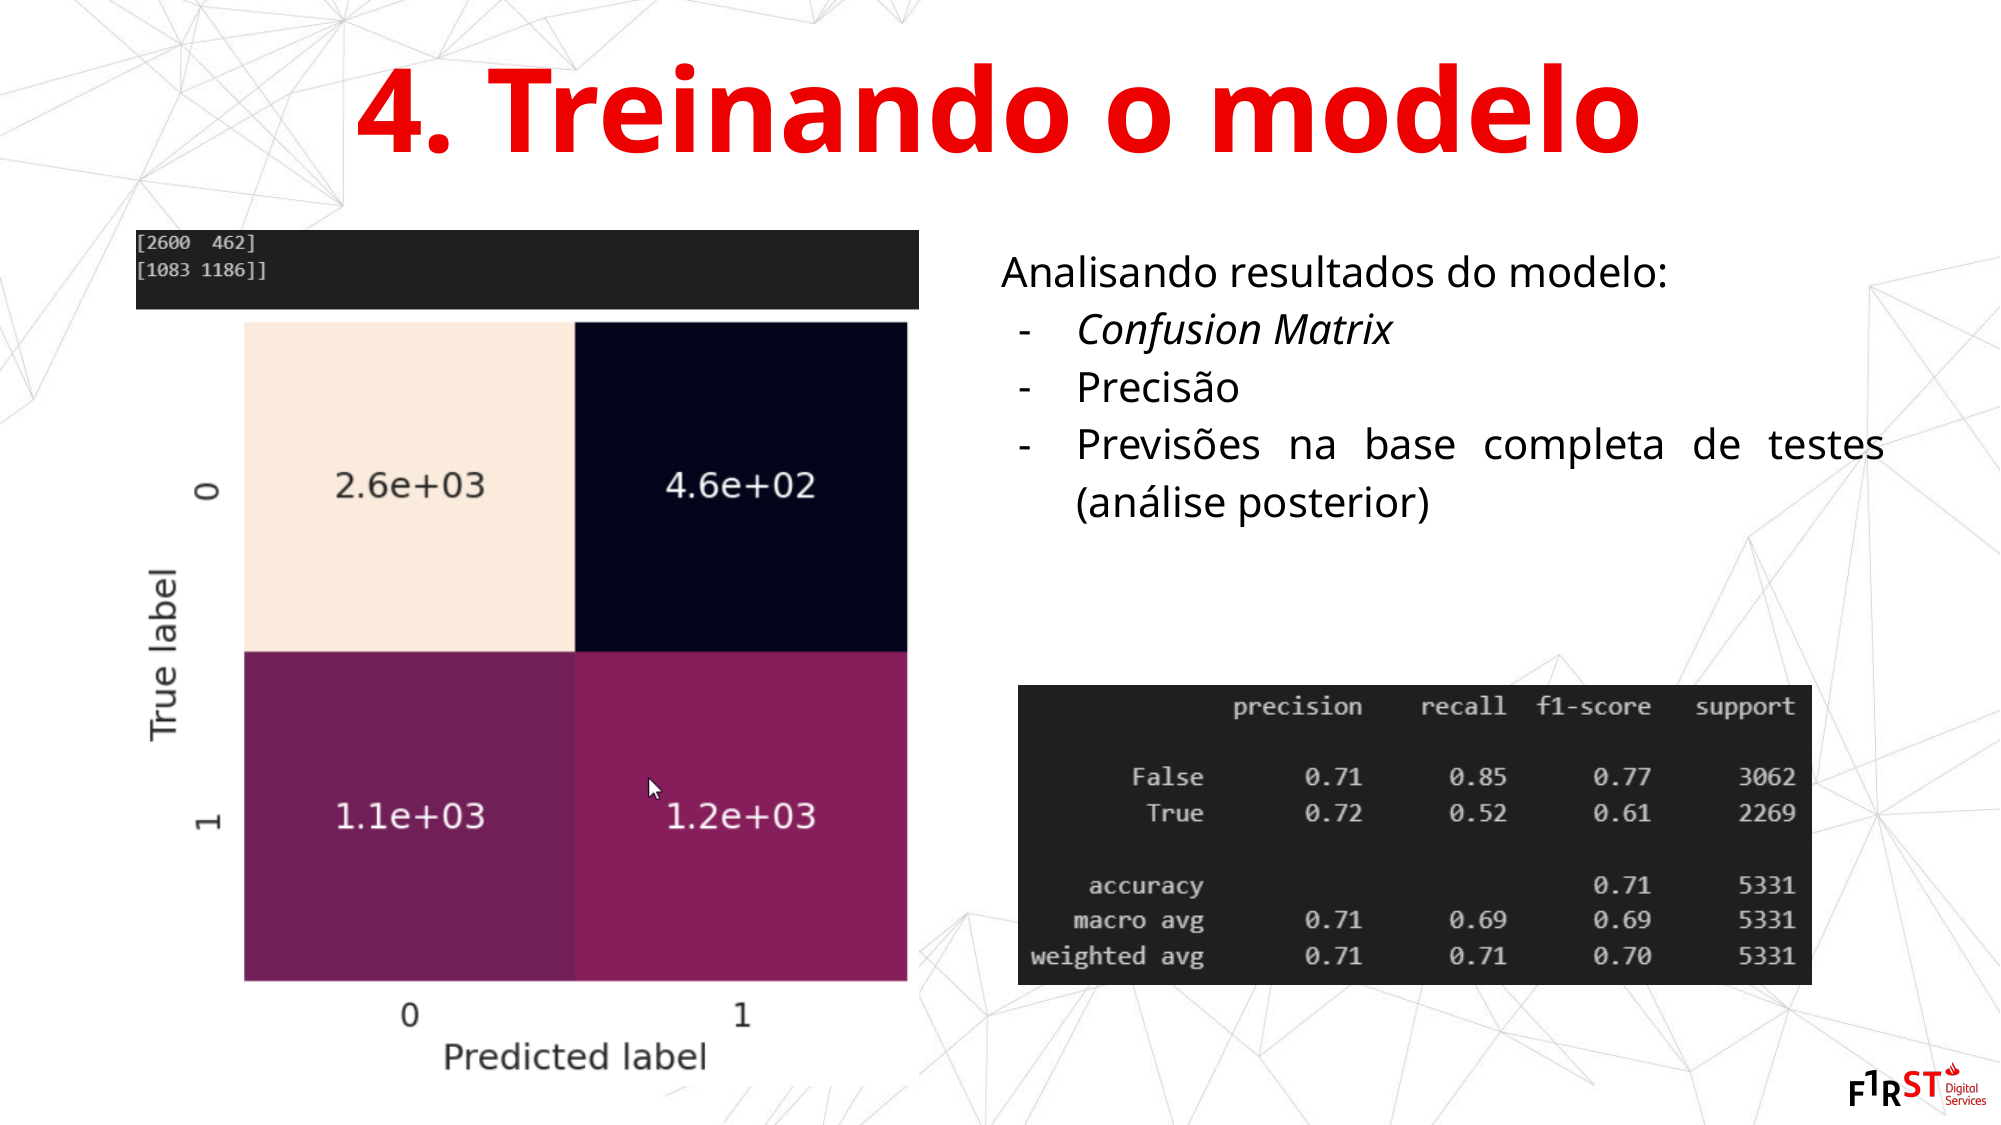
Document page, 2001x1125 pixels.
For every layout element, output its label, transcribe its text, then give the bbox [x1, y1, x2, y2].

text_box 4. Treinando o modelo [324, 28, 1676, 184]
picture [0, 0, 2000, 1125]
text_box Analisando resultados do modelo: Confusion Matrix Precisão Previsões na base completa de testes (análise posterior) [986, 230, 1902, 533]
